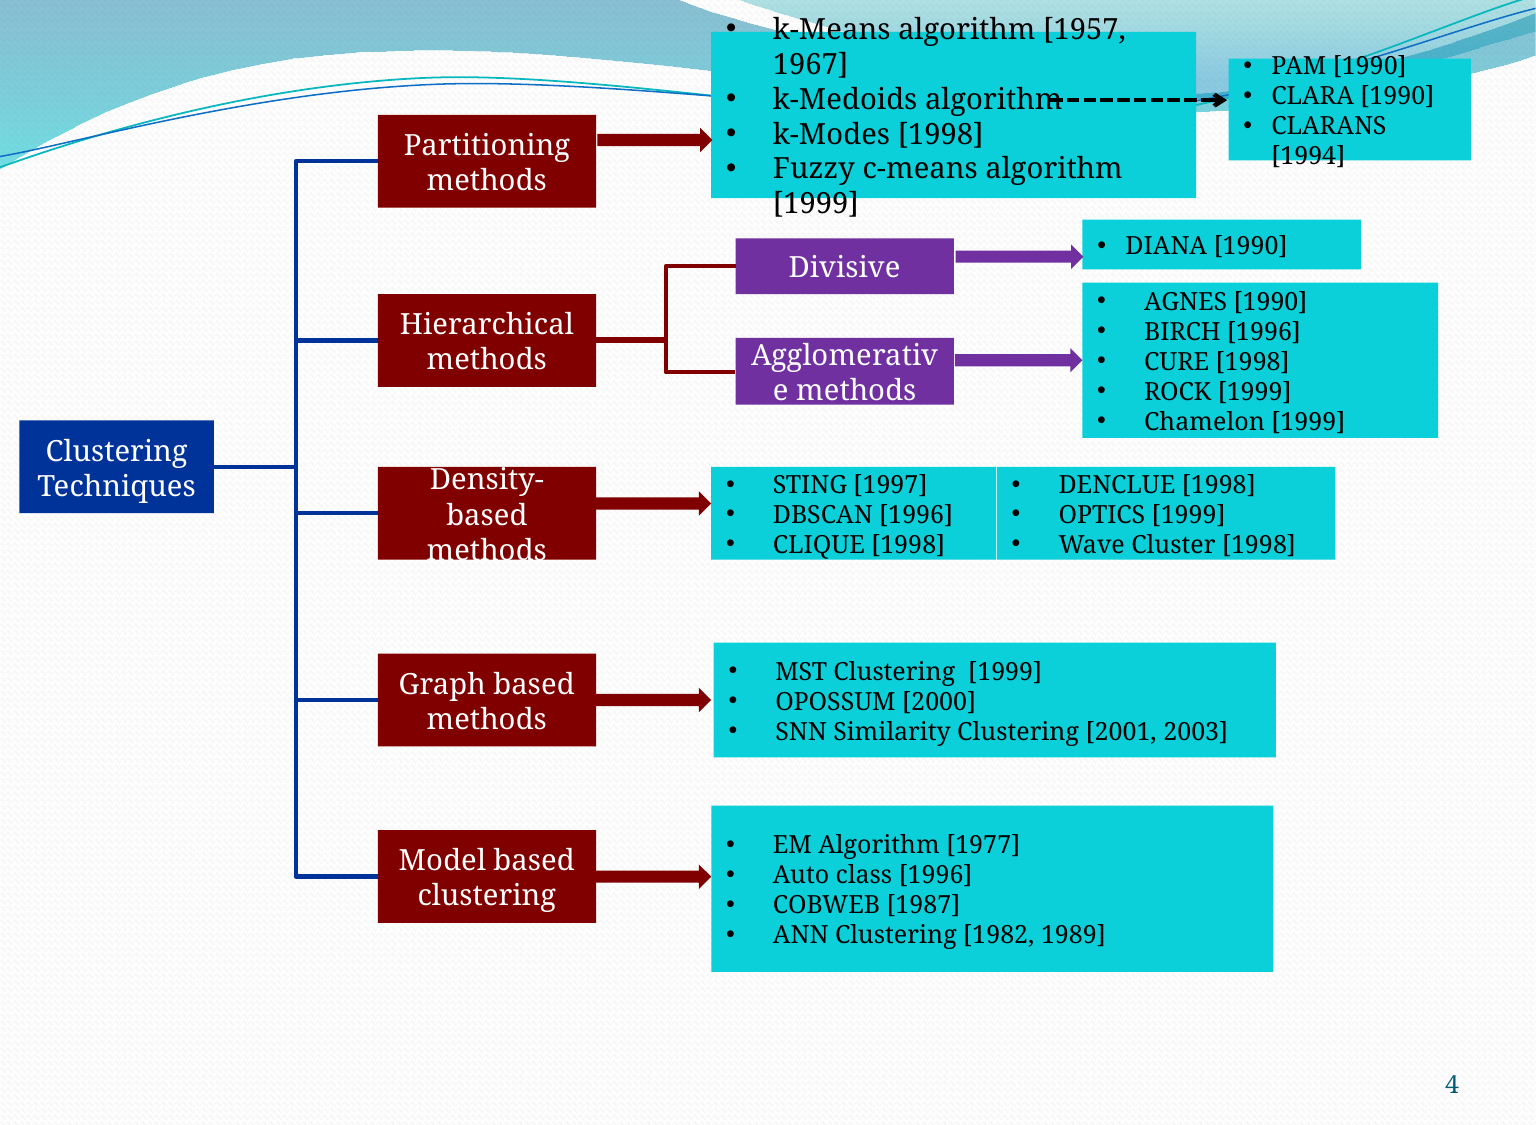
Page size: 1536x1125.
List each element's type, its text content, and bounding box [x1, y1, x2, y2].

text_box k-Means algorithm [1957, 1967] k-Medoids algorithm k-Modes [1998] Fuzzy c-means algorithm [1999] [709, 30, 1198, 200]
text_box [595, 338, 736, 373]
text_box MST Clustering [1999] OPOSSUM [2000] SNN Similarity Clustering [2001, 2003] [712, 641, 1278, 759]
text_box [593, 862, 714, 891]
text_box [953, 242, 1086, 271]
text_box AGNES [1990] BIRCH [1996] CURE [1998] ROCK [1999] Chamelon [1999] [1080, 281, 1440, 440]
text_box Graph based methods [384, 651, 598, 748]
table_cell 6.0 [376, 828, 383, 887]
text_box Agglomerative methods [733, 336, 956, 407]
table_cell 19.9 [1051, 103, 1198, 110]
text_box STING [1997] DBSCAN [1996] CLIQUE [1998] [709, 465, 995, 562]
text_box [593, 489, 714, 518]
table_cell 6.2 [736, 268, 742, 296]
text_box Density-based methods [383, 465, 598, 562]
table_cell 6.9 [297, 516, 376, 523]
text_box PAM [1990] CLARA [1990] CLARANS [1994] [1227, 57, 1473, 162]
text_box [595, 265, 736, 338]
slide_number 4 [1330, 1042, 1459, 1103]
text_box EM Algorithm [1977] Auto class [1996] COBWEB [1987] ANN Clustering [1982, 1989] [709, 804, 1275, 974]
text_box [595, 125, 715, 155]
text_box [213, 161, 378, 466]
table_cell 6.5 [588, 292, 598, 383]
table_cell 6.9 [297, 702, 376, 710]
text_box Partitioning methods [376, 113, 598, 210]
text_box Hierarchical methods [384, 292, 598, 389]
text_box Clustering Techniques [17, 418, 206, 515]
table_cell 18.5 [733, 336, 742, 383]
table_cell 4.4 [378, 163, 383, 210]
text_box Divisive [733, 236, 956, 296]
text_box [952, 346, 1085, 375]
table_cell 4.5 [297, 342, 376, 350]
text_box DENCLUE [1998] OPTICS [1999] Wave Cluster [1998] [995, 465, 1338, 562]
text_box Model based clustering [376, 828, 598, 925]
text_box DIANA [1990] [1080, 217, 1363, 271]
text_box [593, 685, 714, 715]
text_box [213, 466, 378, 877]
